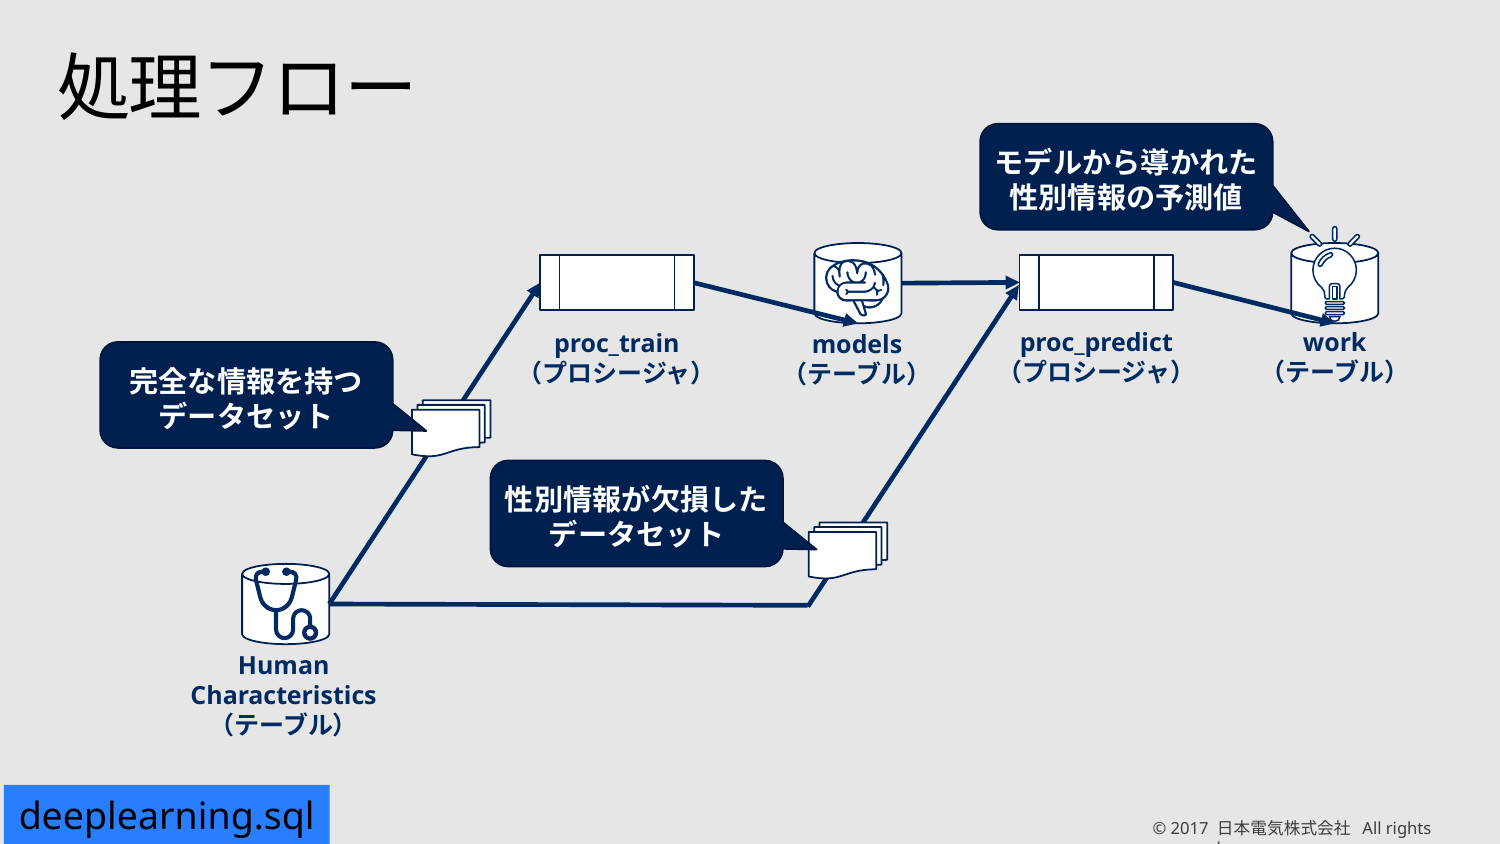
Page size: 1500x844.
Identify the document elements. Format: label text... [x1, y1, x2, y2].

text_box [807, 284, 1020, 607]
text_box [329, 282, 541, 603]
text_box work （テーブル） [1245, 319, 1424, 395]
text_box deeplearning.sql [3, 784, 330, 844]
text_box Human Characteristics （テーブル） [175, 642, 393, 747]
text_box proc_predict （プロシージャ） [1020, 319, 1211, 395]
text_box [253, 567, 319, 641]
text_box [824, 258, 890, 284]
text_box [1019, 254, 1174, 311]
text_box 性別情報が欠損した データセット [541, 459, 807, 568]
text_box [1290, 243, 1310, 314]
text_box 完全な情報を持つ データセット [99, 341, 329, 449]
text_box [241, 562, 331, 642]
text_box モデルから導かれた 性別情報の予測値 [979, 147, 1310, 233]
text_box [813, 242, 903, 284]
text_box [1332, 244, 1380, 325]
text_box models （テーブル） [768, 321, 807, 396]
text_box [1291, 315, 1320, 324]
title 処理フロー [33, 35, 1468, 147]
text_box [539, 254, 695, 311]
text_box proc_train （プロシージャ） [541, 320, 732, 396]
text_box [1310, 226, 1360, 322]
